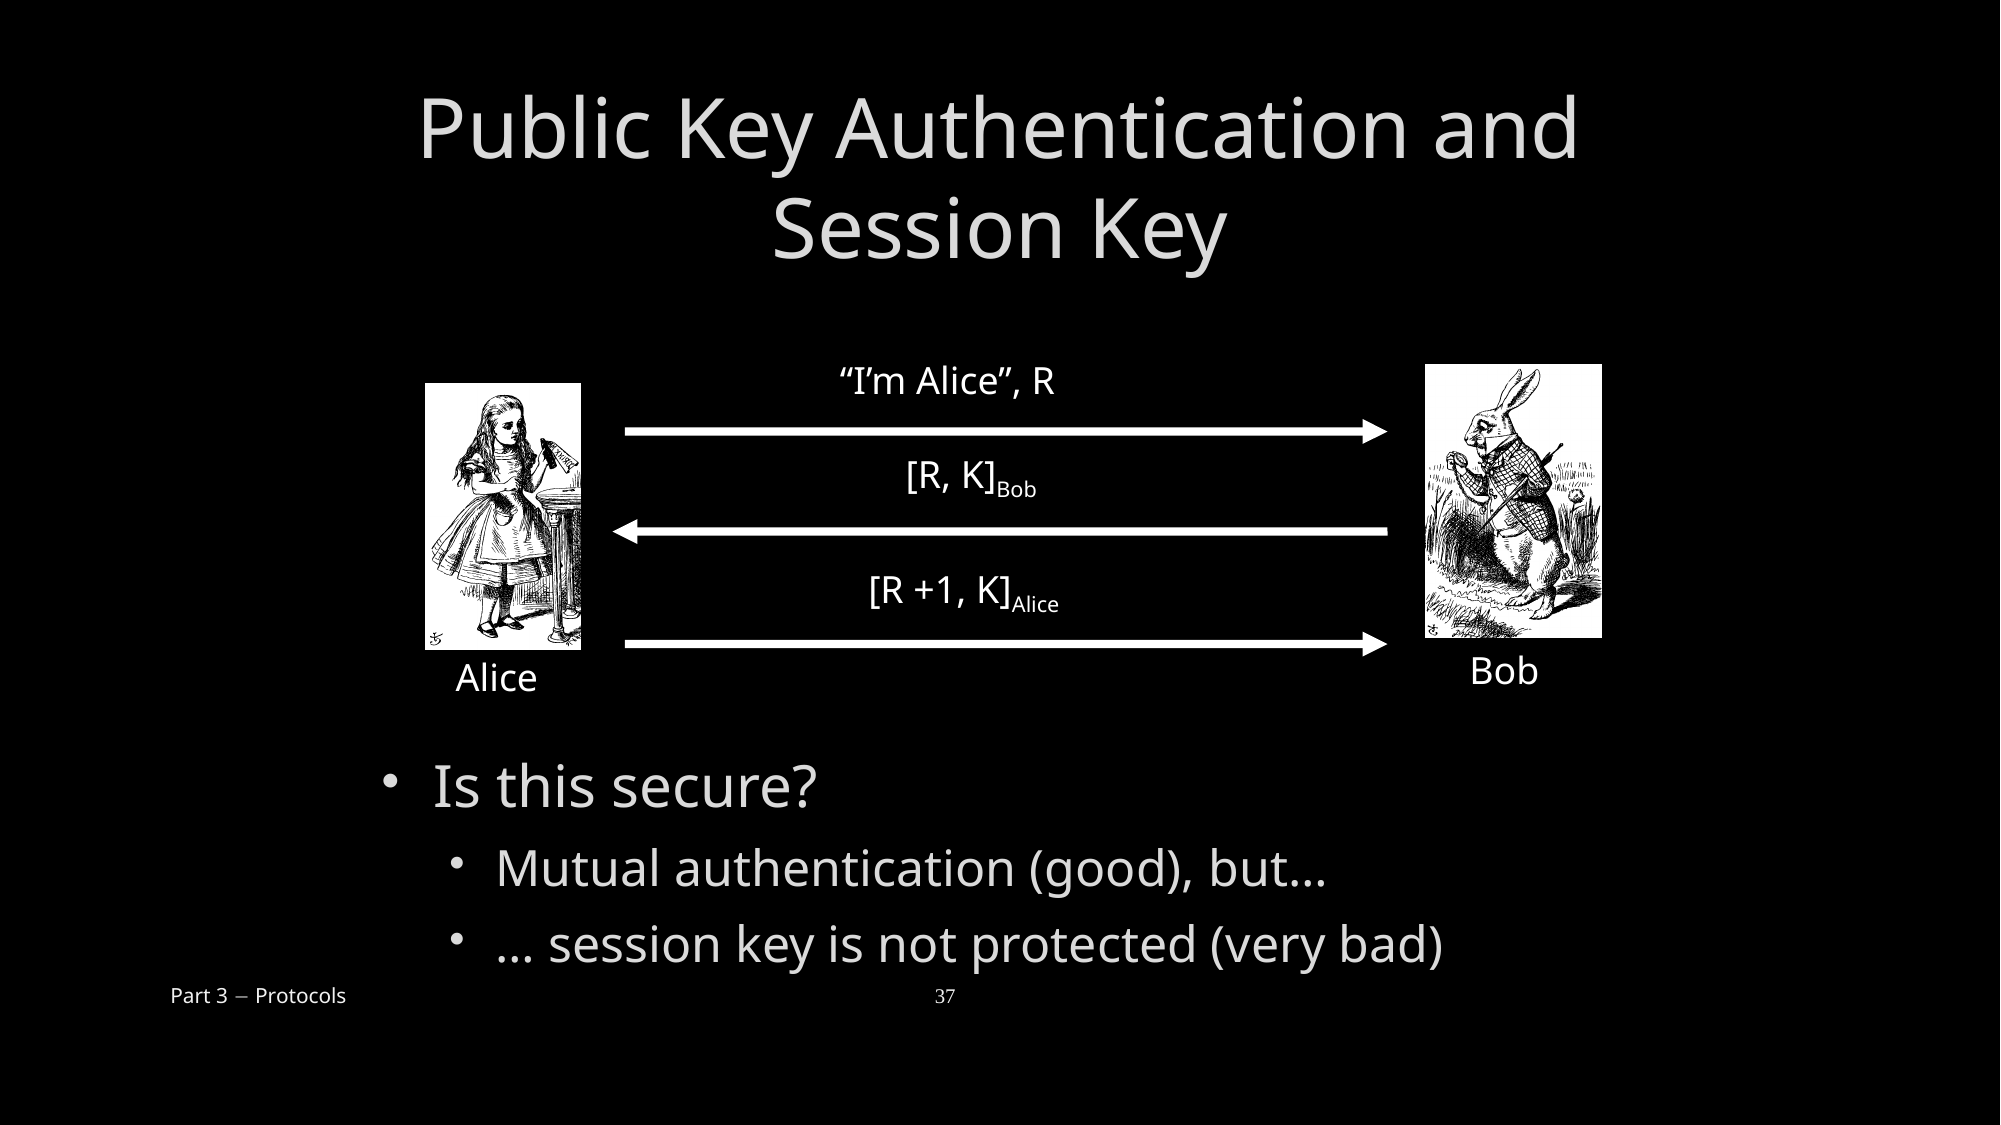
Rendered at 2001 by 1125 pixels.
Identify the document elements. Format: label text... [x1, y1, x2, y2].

text_box [624, 637, 1388, 651]
picture [1424, 363, 1602, 638]
footer Part 3  Protocols 37 [149, 965, 1245, 1025]
list Is this secure? Mutual authentication (good), but… … session key is not protected (very bad) [362, 750, 1650, 988]
picture [424, 383, 581, 651]
text_box [R, K]Bob [890, 443, 1053, 509]
text_box [R +1, K]Alice [853, 558, 1075, 625]
title Public Key Authentication and Session Key [362, 62, 1638, 288]
text_box Bob [1454, 649, 1555, 700]
text_box “I’m Alice”, R [825, 349, 1070, 410]
text_box [624, 425, 1388, 438]
text_box Alice [440, 662, 554, 707]
text_box [612, 525, 1388, 538]
